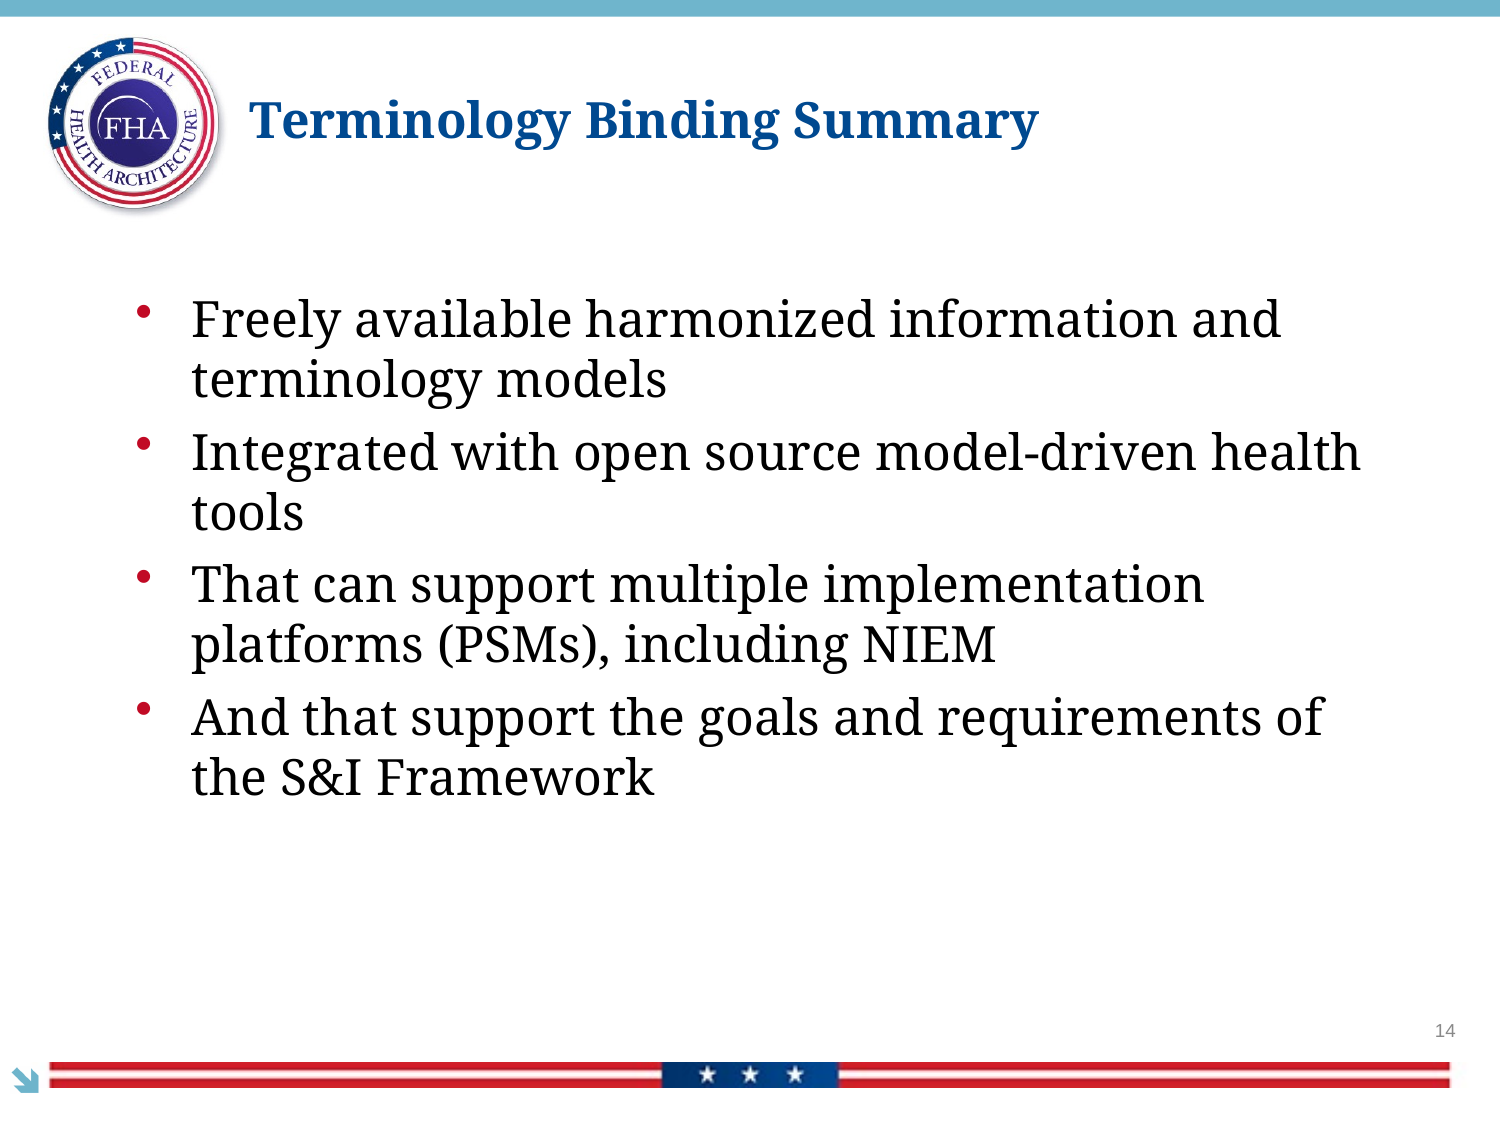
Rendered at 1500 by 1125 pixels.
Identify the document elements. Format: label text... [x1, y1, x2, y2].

text_box [0, 0, 1500, 17]
picture [43, 34, 231, 222]
slide_number 14 [1142, 1018, 1457, 1059]
list Freely available harmonized information and terminology models Integrated with open source model-driven health tools That can support multiple implementation platforms (PSMs), including NIEM And that support the goals and requirements of the S&I Framework [134, 286, 1386, 1125]
picture [1386, 1062, 1500, 1088]
title Terminology Binding Summary [249, 17, 1500, 238]
picture [0, 1062, 134, 1095]
